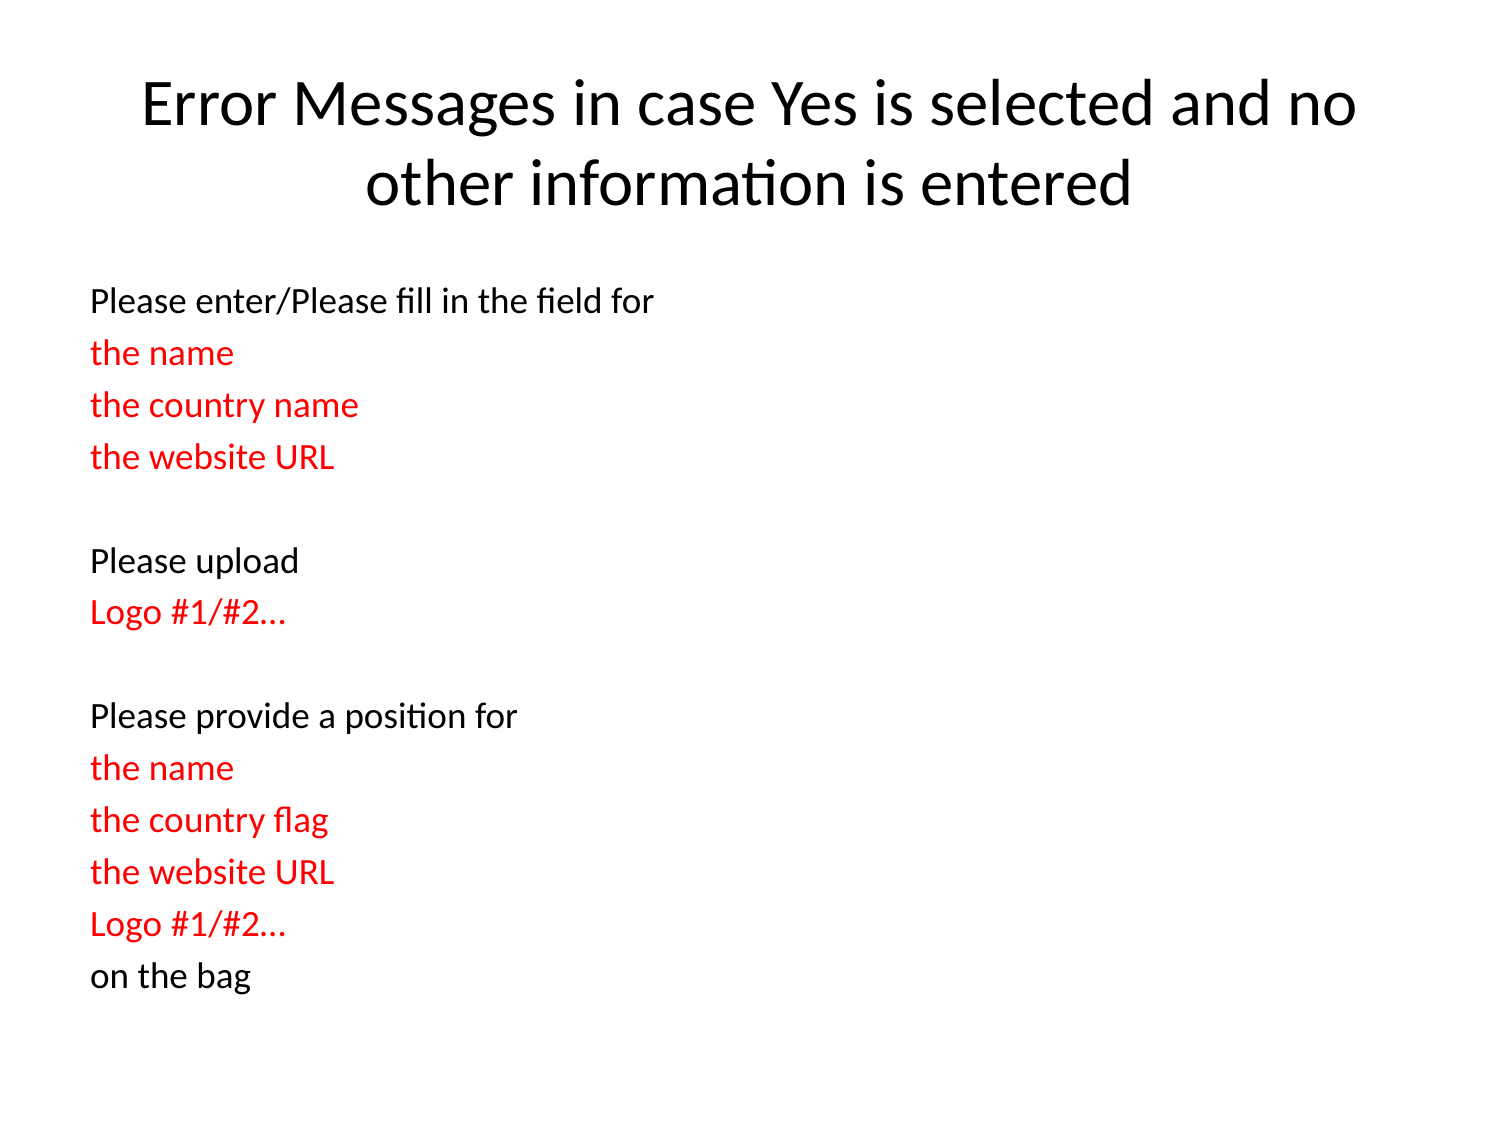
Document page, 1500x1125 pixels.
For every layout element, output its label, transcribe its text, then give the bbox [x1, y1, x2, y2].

title Error Messages in case Yes is selected and no other information is entered [75, 45, 1425, 233]
list Please enter/Please fill in the field for the name the country name the website URL Please upload Logo #1/#2… Please provide a position for the name the country flag the website URL Logo #1/#2… on the bag [75, 268, 1425, 1012]
